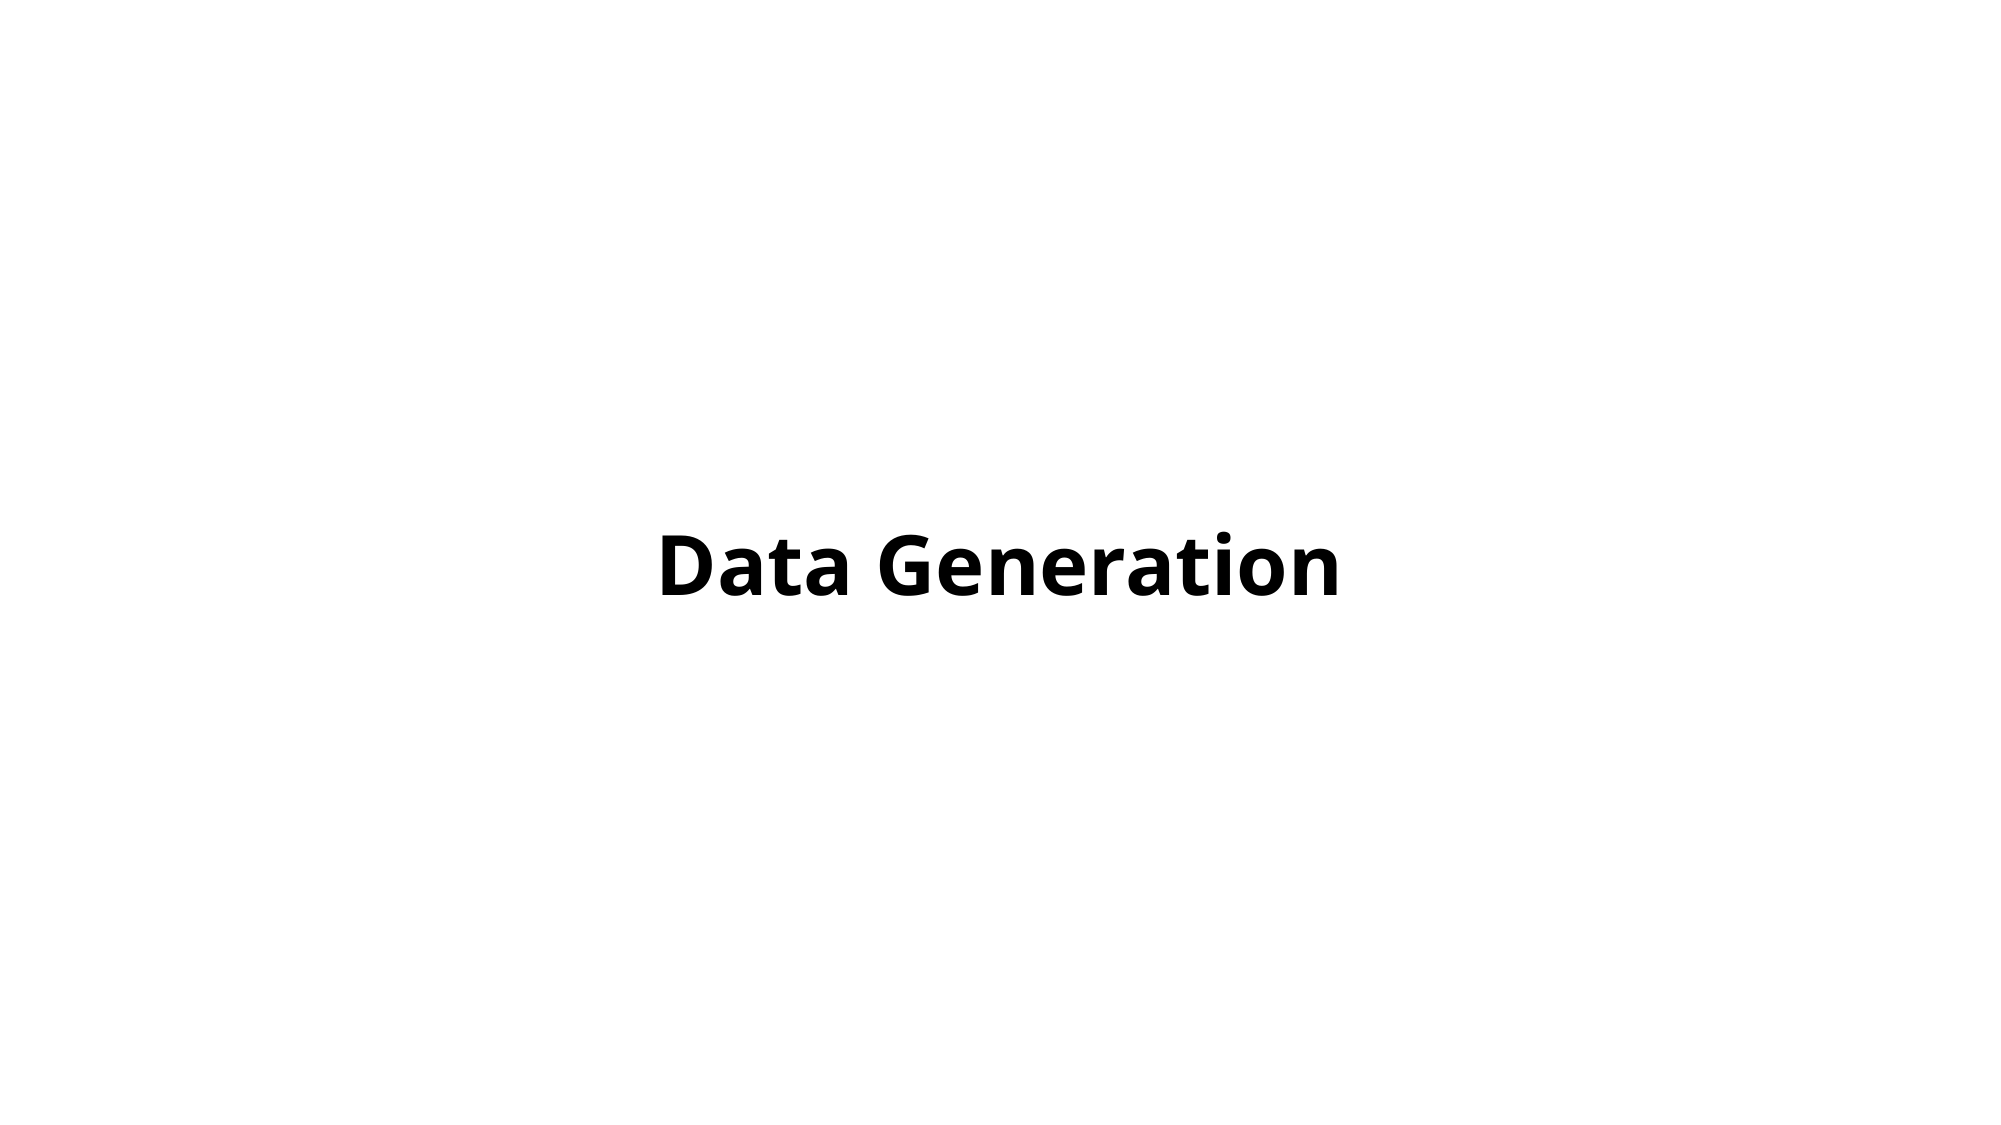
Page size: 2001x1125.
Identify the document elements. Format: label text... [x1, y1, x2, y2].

text_box Data Generation [641, 504, 1359, 620]
